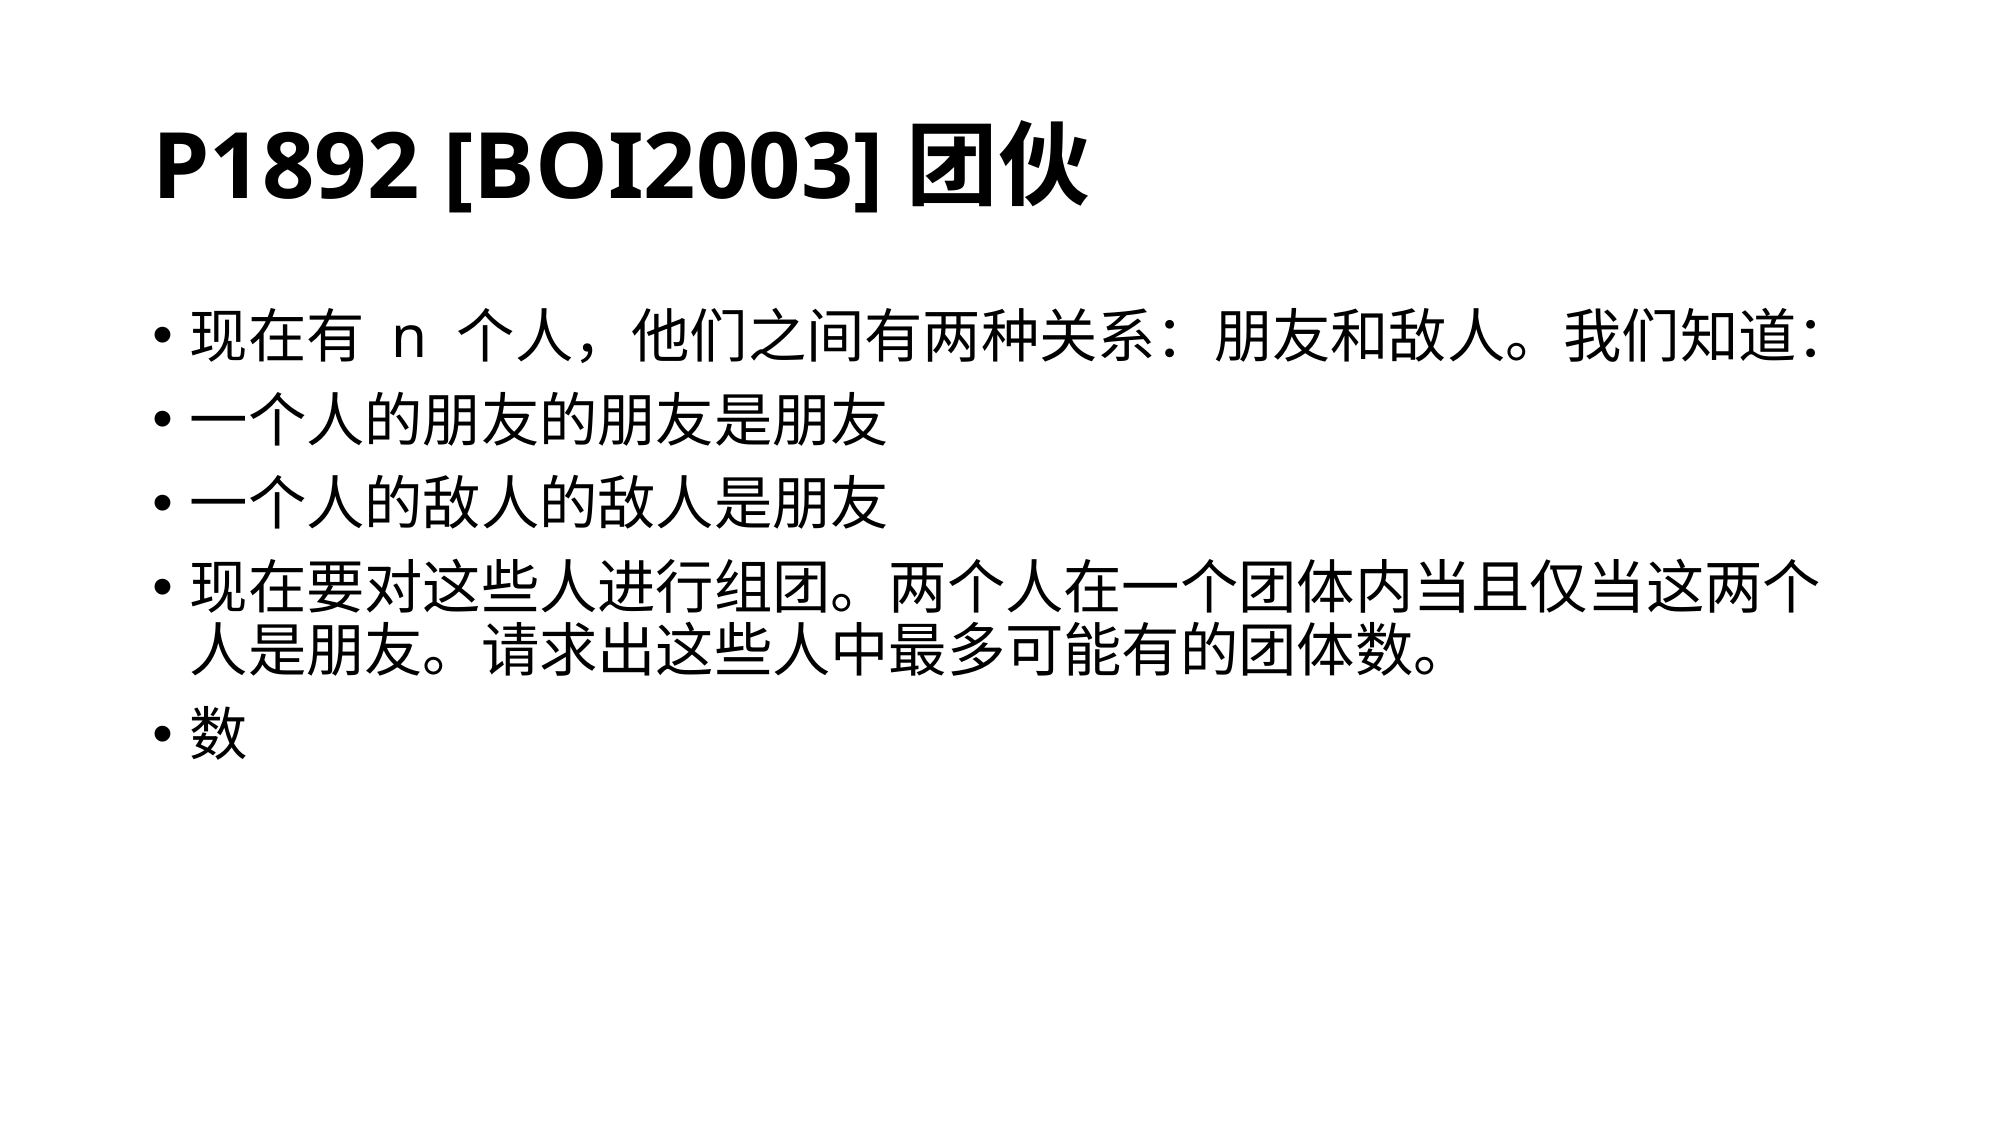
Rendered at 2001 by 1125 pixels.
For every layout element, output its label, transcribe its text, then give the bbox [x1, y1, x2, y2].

title P1892 [BOI2003]团伙 [137, 59, 1863, 278]
